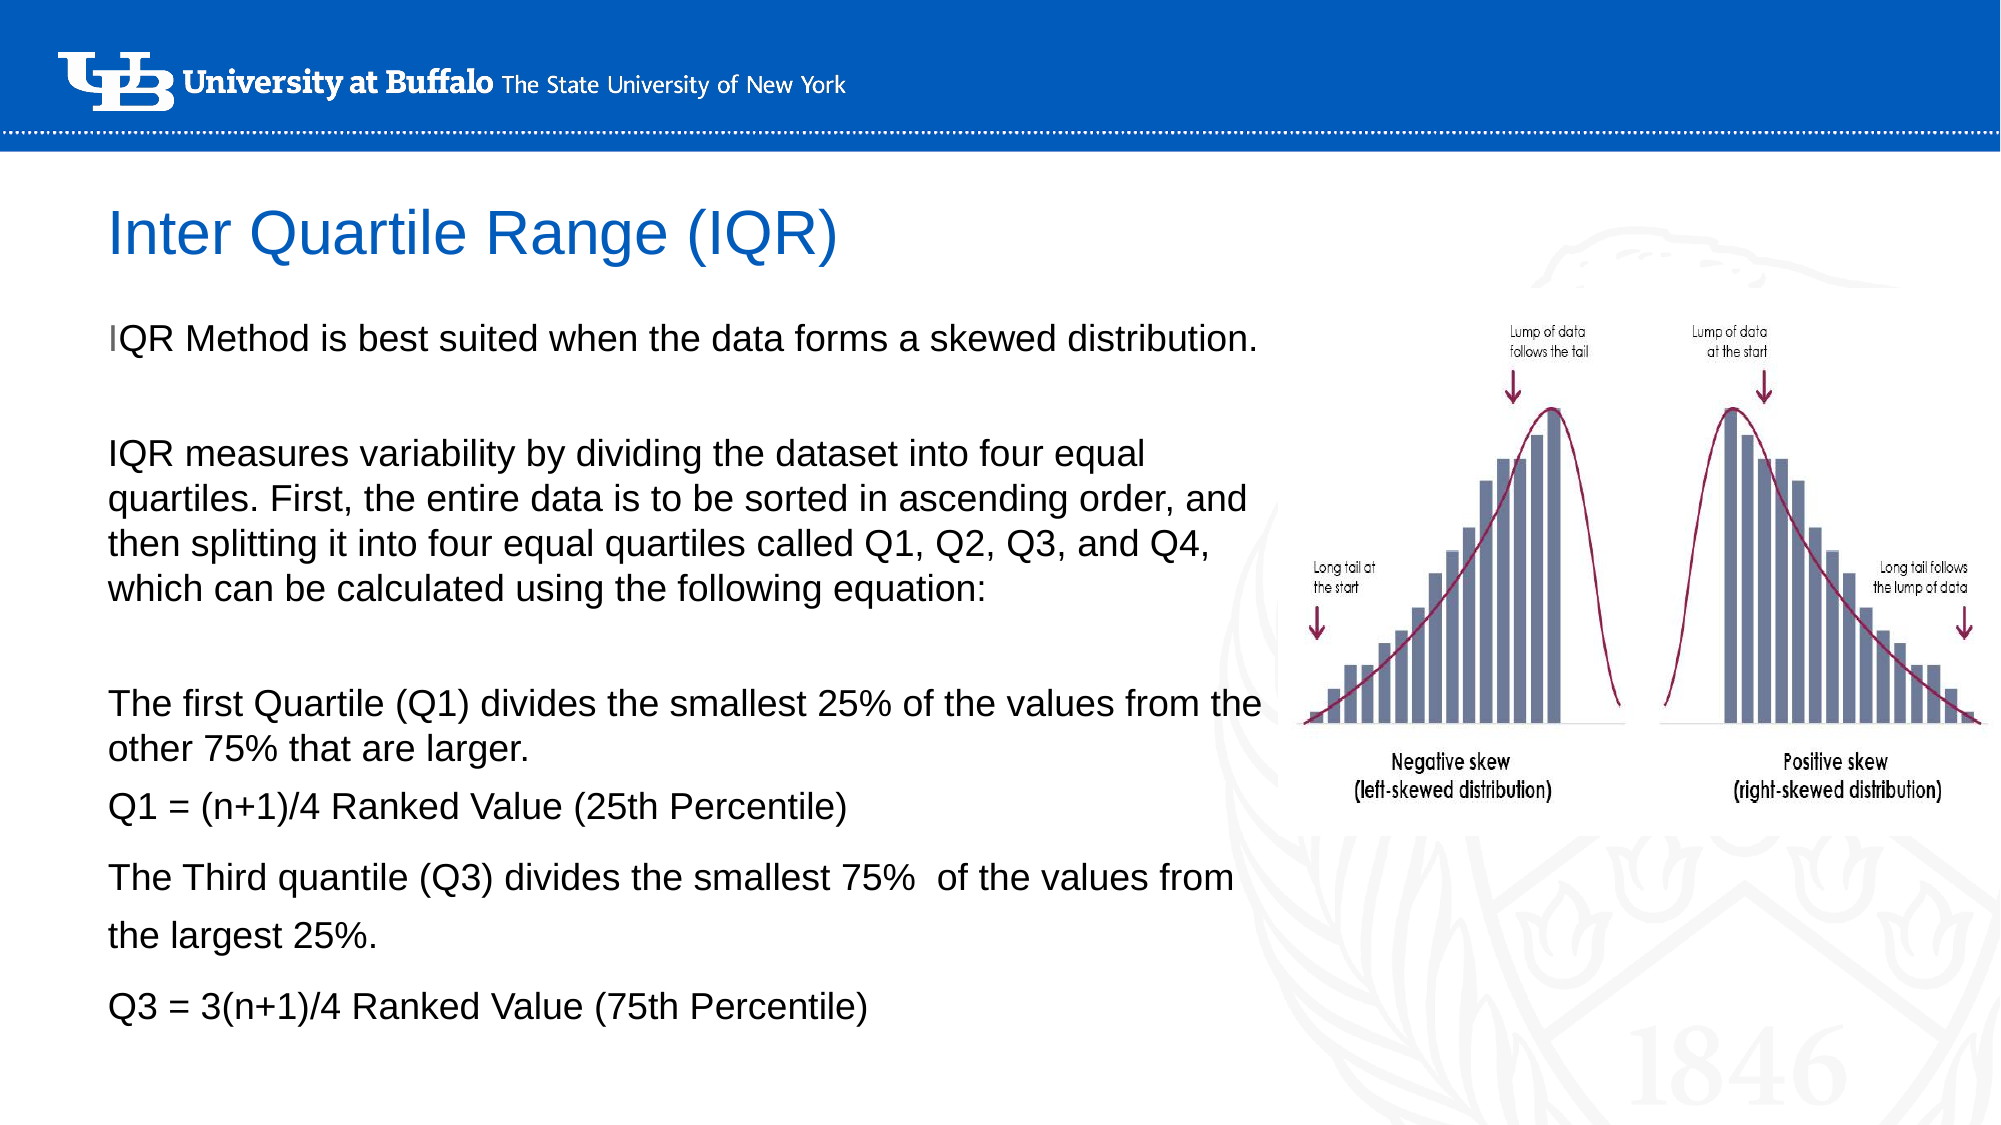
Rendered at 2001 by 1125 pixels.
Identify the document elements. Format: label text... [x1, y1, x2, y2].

picture [0, 0, 2001, 1125]
title Inter Quartile Range (IQR) [93, 72, 1217, 276]
list IQR Method is best suited when the data forms a skewed distribution. IQR measures variability by dividing the dataset into four equal quartiles. First, the entire data is to be sorted in ascending order, and then splitting it into four equal quartiles called Q1, Q2, Q3, and Q4, which can be calculated using the following equation: The first Quartile (Q1) divides the smallest 25% of the values from the other 75% that are larger. Q1 = (n+1)/4 Ranked Value (25th Percentile) The Third quantile (Q3) divides the smallest 75% of the values from the largest 25%. Q3 = 3(n+1)/4 Ranked Value (75th Percentile) [93, 306, 1293, 1088]
